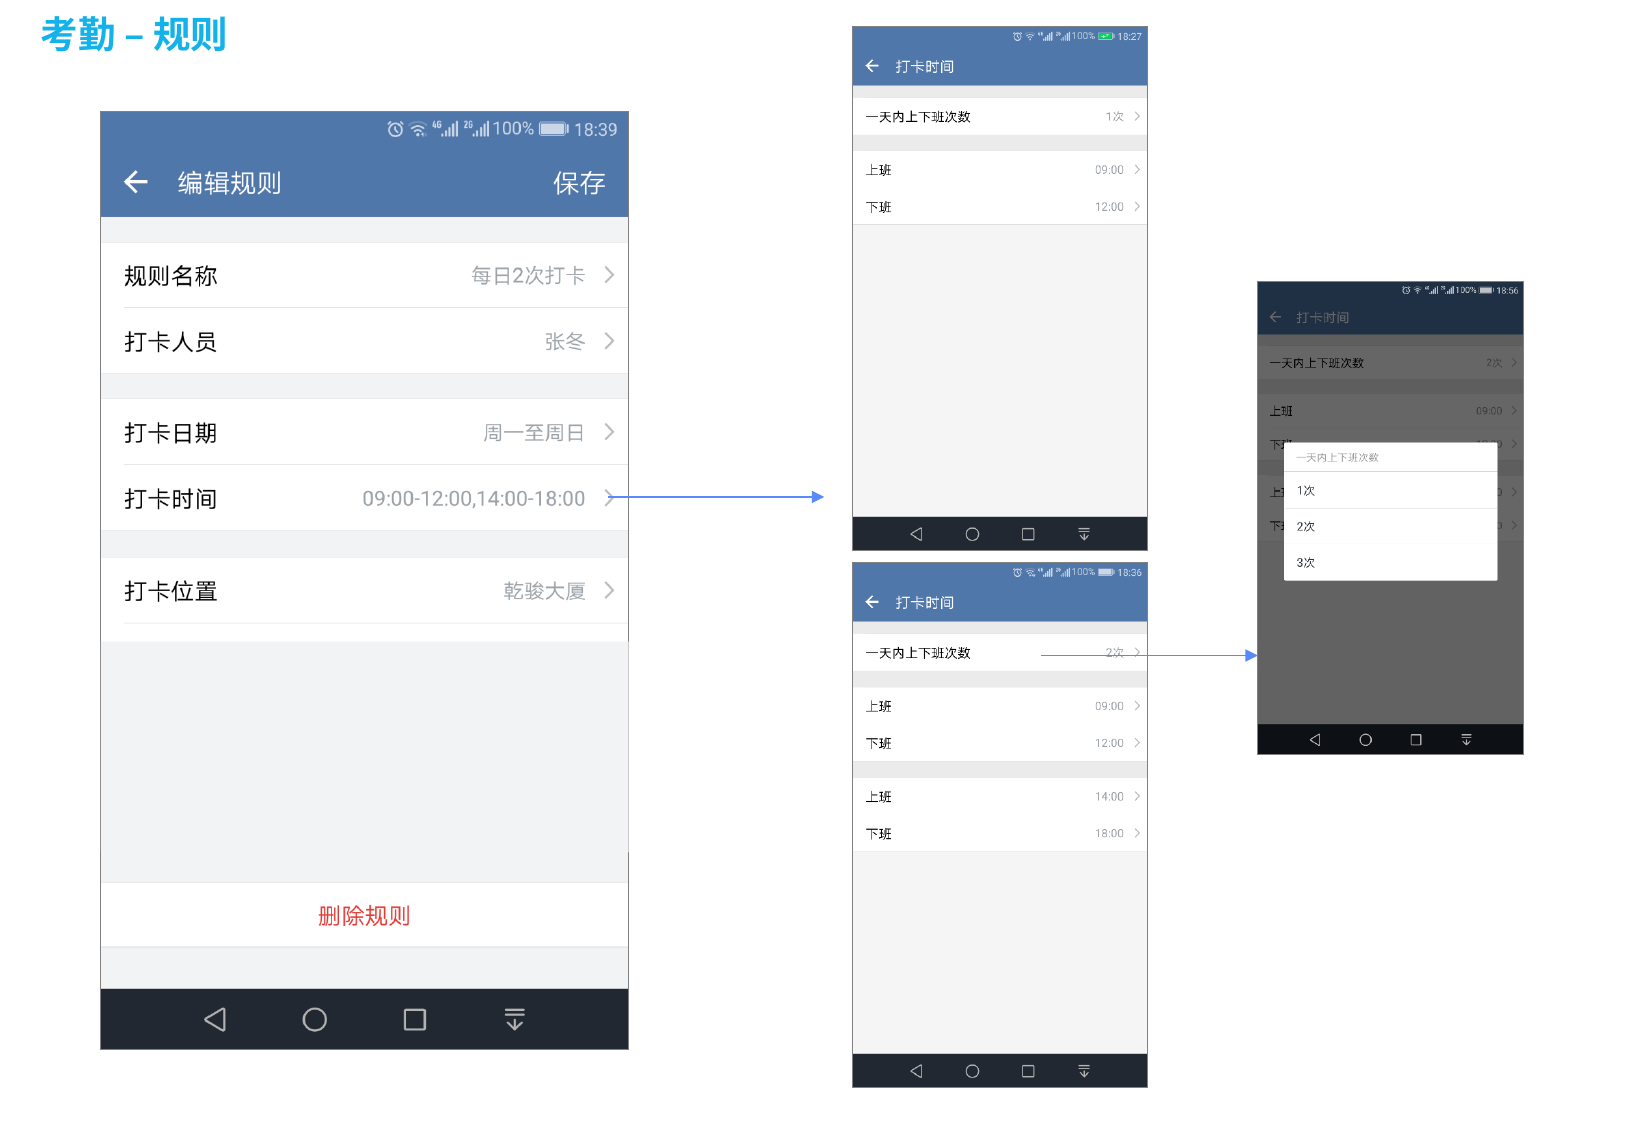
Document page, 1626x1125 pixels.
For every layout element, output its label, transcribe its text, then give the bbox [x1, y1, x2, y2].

picture [1257, 281, 1525, 755]
picture [852, 562, 1149, 1088]
picture [852, 26, 1149, 552]
picture [100, 111, 629, 1050]
text_box 考勤 – 规则 [0, 0, 513, 69]
